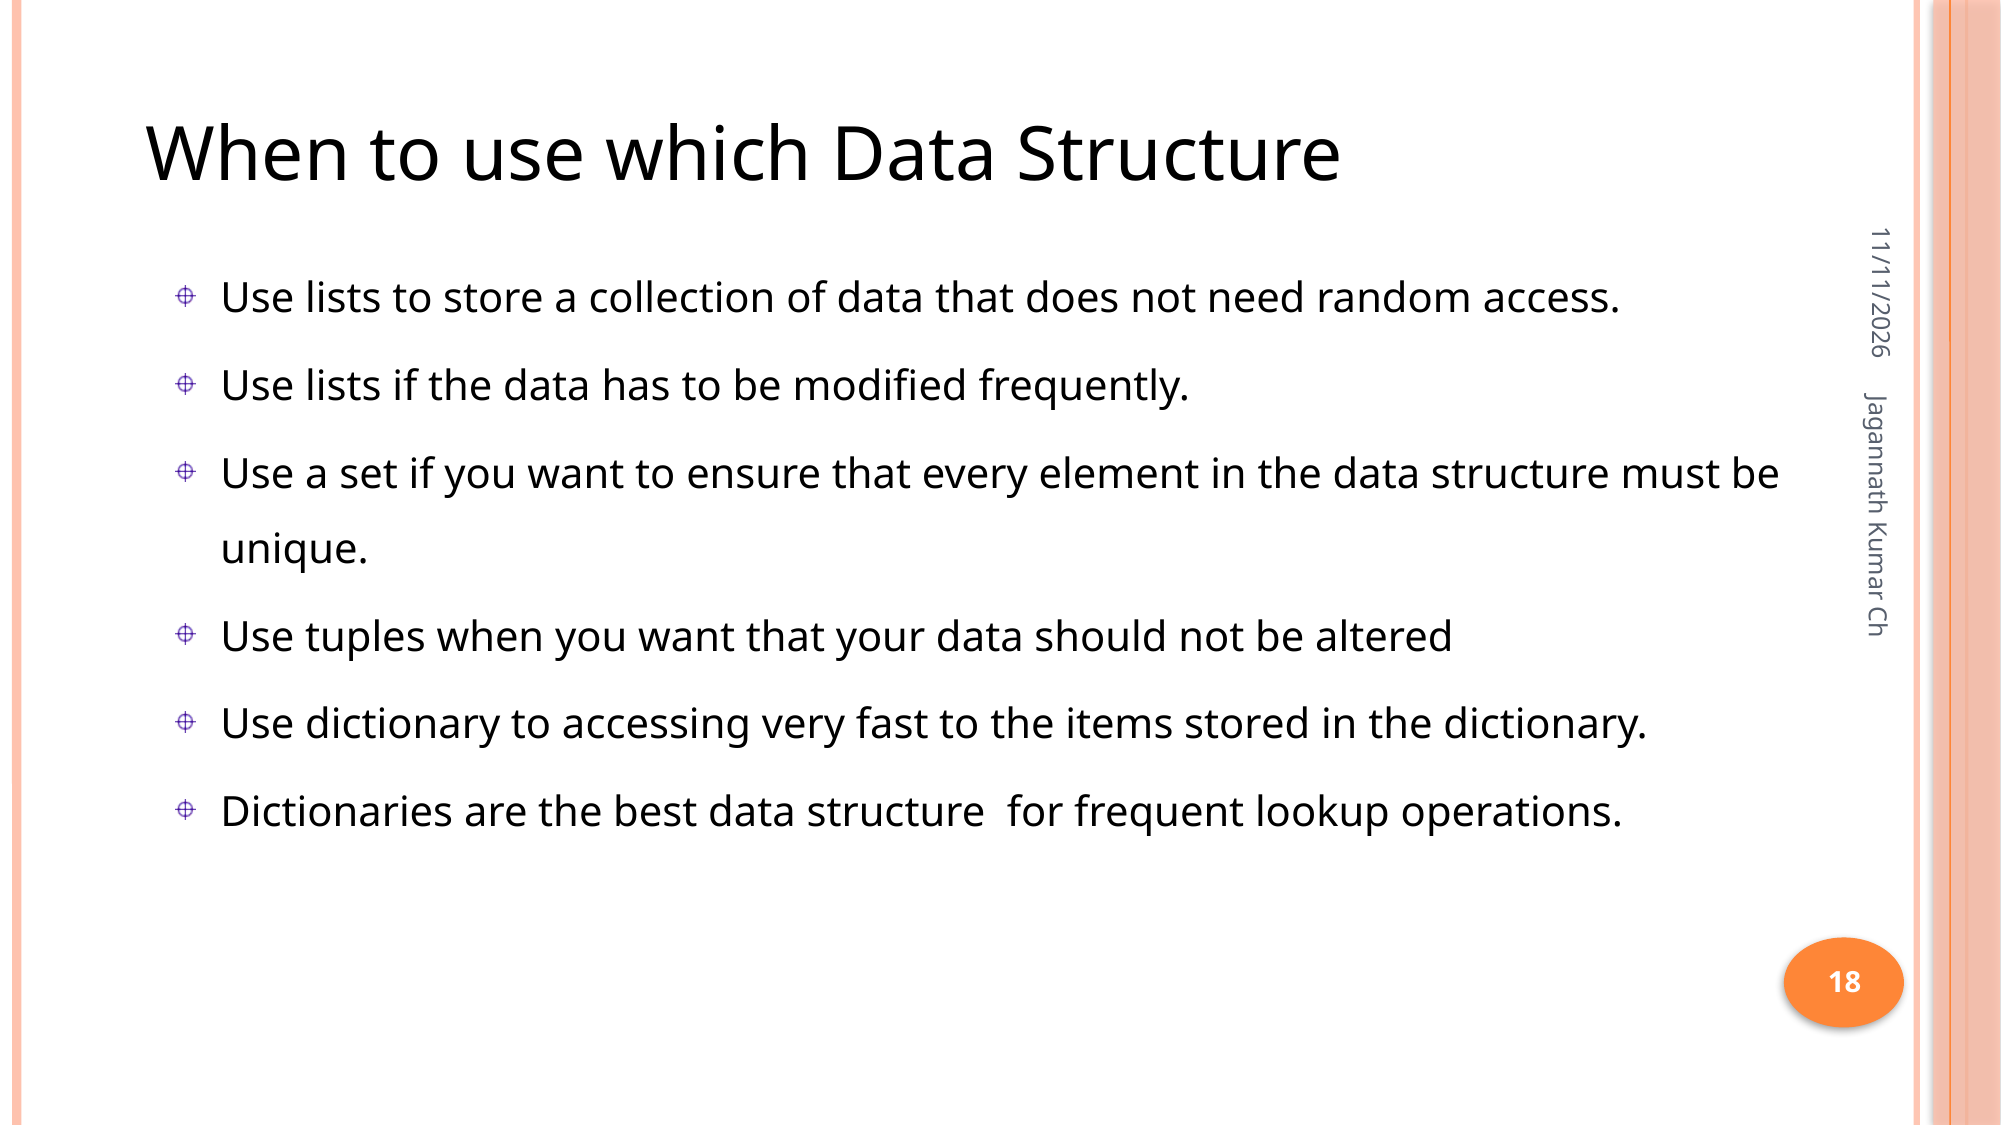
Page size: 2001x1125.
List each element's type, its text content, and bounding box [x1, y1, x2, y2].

picture [175, 461, 196, 482]
footer Jagannath Kumar Ch [1838, 380, 1919, 906]
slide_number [1838, 43, 1923, 374]
picture [175, 623, 196, 645]
slide_number 18 [1777, 940, 1912, 1027]
picture [175, 799, 196, 820]
picture [175, 711, 196, 733]
list Use lists to store a collection of data that does not need random access. Use lists if the data has to be modified frequently. Use a set if you want to ensure that every element in the data structure must be unique. Use tuples when you want that your data should not be altered Use dictionary to accessing very fast to the items stored in the dictionary. Dictionaries are the best data structure for frequent lookup operations. [160, 238, 1855, 964]
picture [175, 373, 196, 395]
picture [175, 285, 196, 307]
title When to use which Data Structure [130, 90, 1382, 203]
